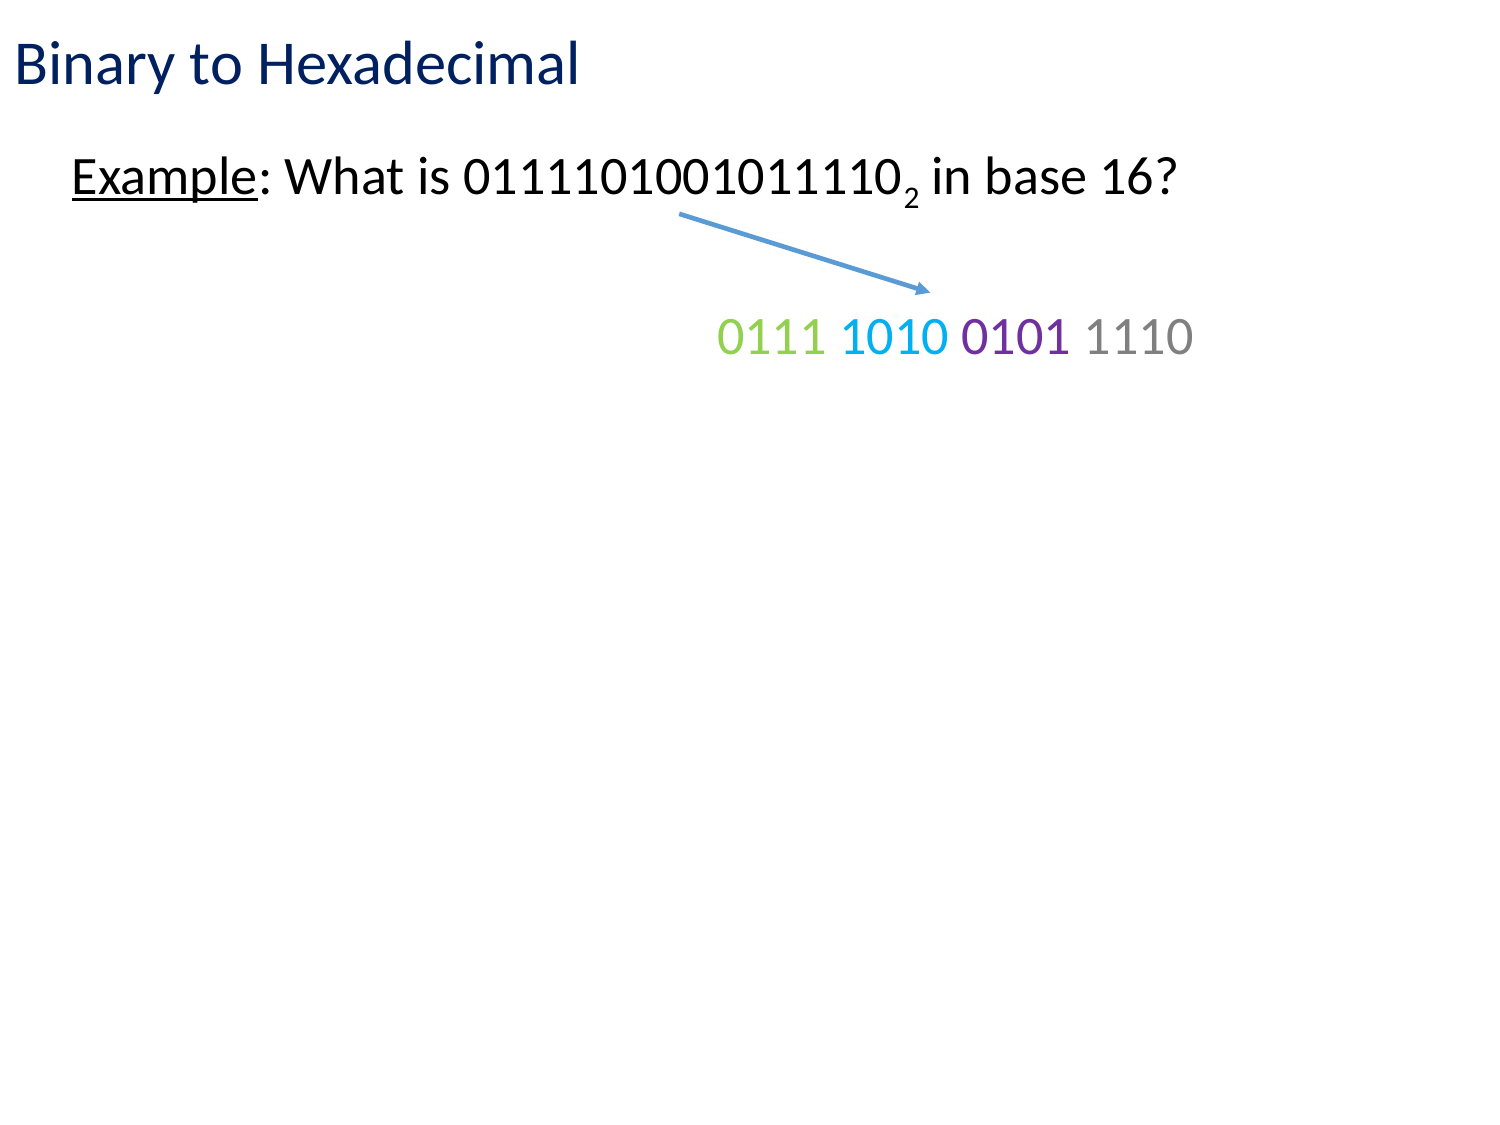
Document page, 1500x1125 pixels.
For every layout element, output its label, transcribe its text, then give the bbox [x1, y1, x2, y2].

text_box 0111 1010 0101 1110 [702, 292, 1273, 373]
text_box Binary to Hexadecimal [0, 15, 1411, 105]
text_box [679, 213, 931, 293]
text_box Example: What is 01111010010111102 in base 16? [57, 133, 1302, 222]
